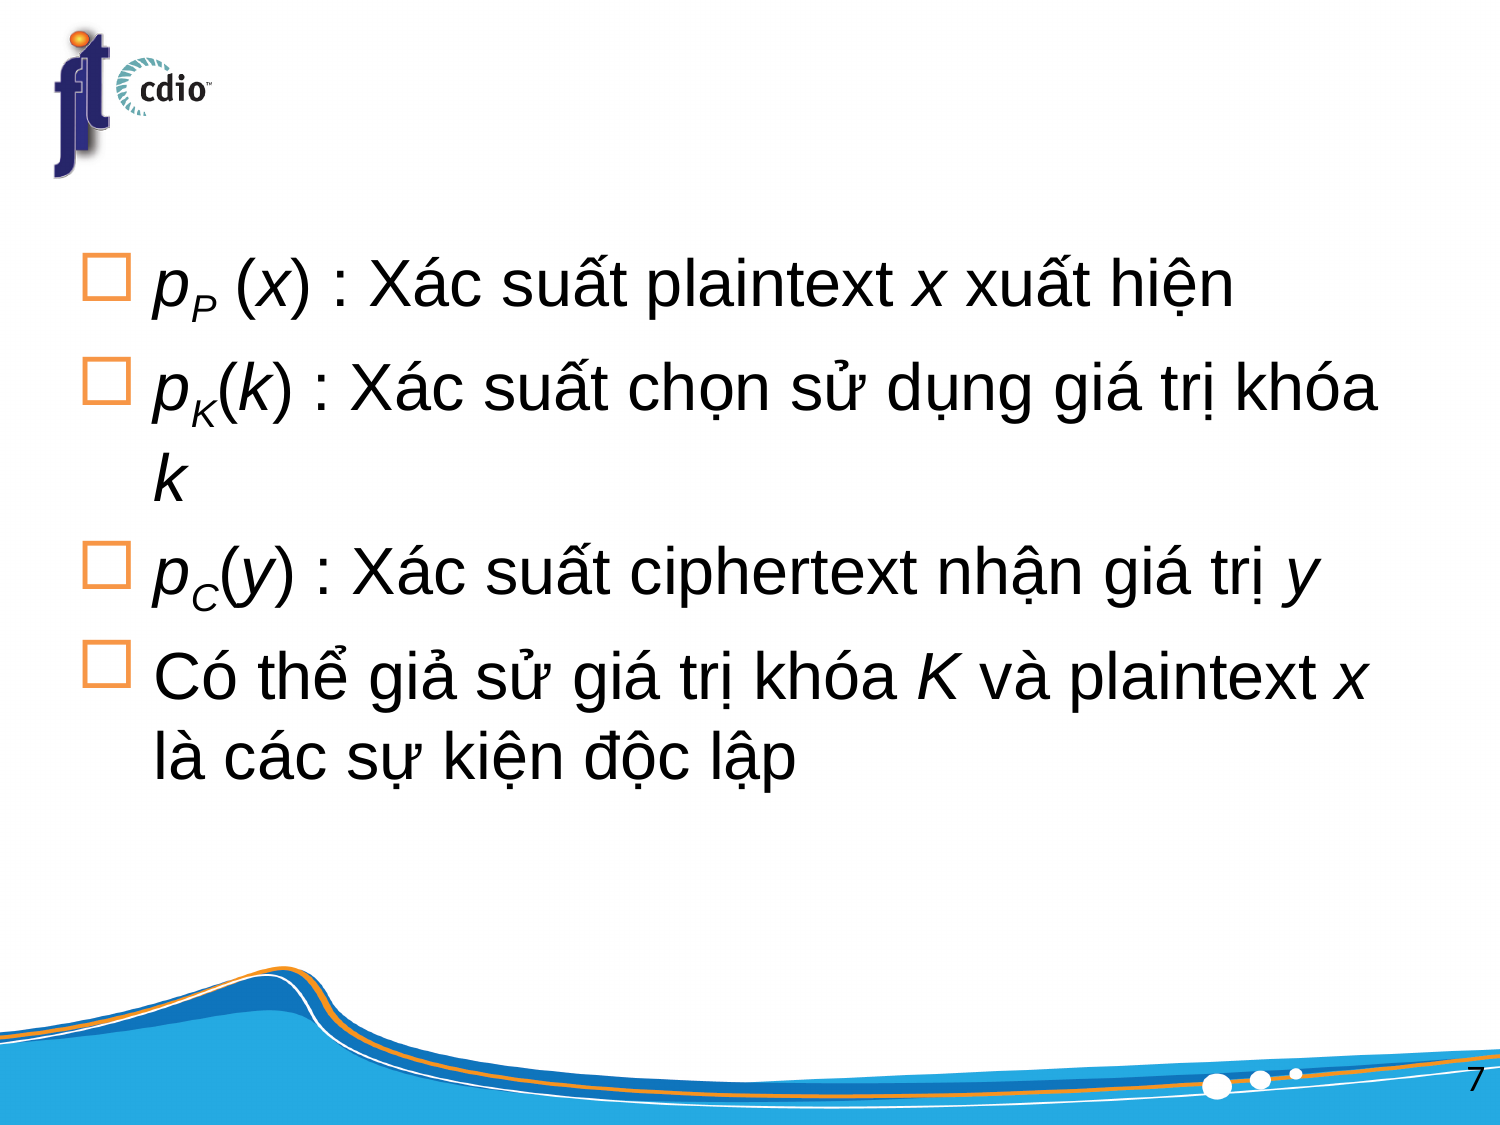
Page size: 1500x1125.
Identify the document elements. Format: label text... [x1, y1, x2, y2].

text_box 7 [1149, 1046, 1500, 1125]
picture [0, 0, 1500, 1125]
list pP (x) : Xác suất plaintext x xuất hiện pK(k) : Xác suất chọn sử dụng giá trị khóa k pC(y) : Xác suất ciphertext nhận giá trị y Có thể giả sử giá trị khóa K và plaintext x là các sự kiện độc lập [62, 232, 1438, 628]
